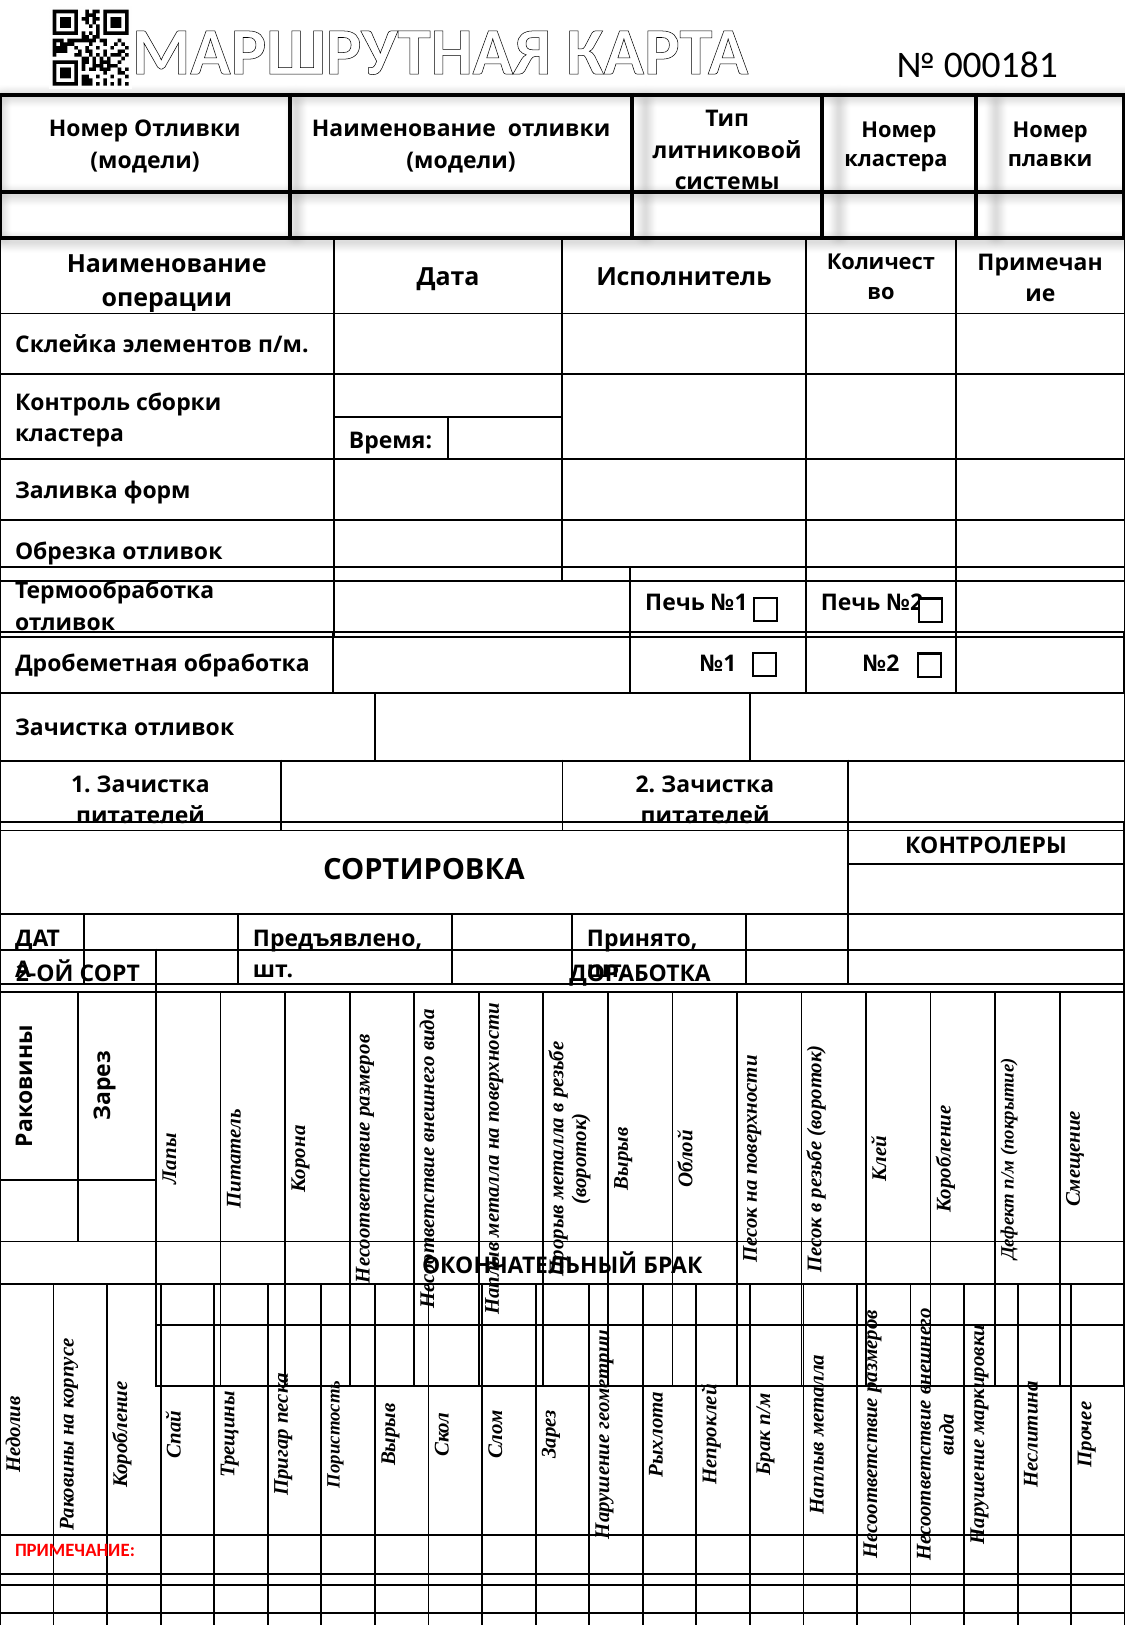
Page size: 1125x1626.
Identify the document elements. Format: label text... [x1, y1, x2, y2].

table_cell Пригар песка [269, 1285, 320, 1534]
table_cell [108, 1614, 160, 1625]
table_cell [269, 1614, 320, 1625]
table_cell Предъявлено, шт. [239, 915, 451, 983]
text_box № 000181 [881, 32, 1073, 93]
table_cell Коробление [108, 1285, 160, 1534]
table_cell Контроль сборки кластера [1, 375, 333, 458]
table_cell Лапы [157, 993, 220, 1241]
table_header Зачистка отливок [1, 694, 374, 760]
table_cell [563, 521, 805, 566]
table_cell [590, 1614, 642, 1625]
table_cell ДАТА [1, 915, 83, 983]
table_cell [911, 1614, 963, 1625]
table_cell Склейка элементов п/м. [1, 314, 333, 373]
table_cell Прорыв металла в резьбе (вороток) [544, 993, 607, 1241]
table_cell Наплыв металла [804, 1285, 856, 1534]
table_cell [965, 1614, 1017, 1625]
table_cell [453, 915, 571, 983]
text_box МАРШРУТНАЯ КАРТА [116, 0, 764, 87]
table_header Номер Отливки (модели) [2, 97, 288, 190]
table_header ОКОНЧАТЕЛЬНЫЙ БРАК [1, 1242, 1124, 1283]
table_cell [849, 915, 1123, 983]
table_header Наименование операции [1, 239, 333, 313]
picture [49, 6, 132, 89]
table_header [751, 694, 1124, 760]
table_header Печь №1 [631, 568, 805, 631]
table_cell [449, 418, 561, 458]
table_header Номер кластера [824, 97, 974, 190]
table_cell [537, 1614, 588, 1625]
table_cell [563, 375, 805, 458]
table_cell [824, 194, 974, 236]
table_cell [292, 194, 630, 236]
table_cell Зарез [537, 1285, 588, 1534]
table_header Термообработка отливок [1, 568, 333, 631]
table_header Примечание [957, 239, 1124, 313]
table_cell Несоответствие размеров [858, 1285, 910, 1534]
table_cell [804, 1614, 856, 1625]
table_header [957, 633, 1123, 692]
table_cell [807, 314, 955, 373]
table_cell Раковины на корпусе [54, 1285, 106, 1534]
table_cell [807, 521, 955, 566]
table_cell [807, 460, 955, 519]
table_header [376, 694, 749, 760]
table_cell Пористость [322, 1285, 374, 1534]
table_header 1. Зачистка питателей [1, 762, 280, 821]
table_cell [849, 865, 1123, 913]
table_header 2. Зачистка питателей [563, 762, 847, 821]
table_cell [751, 1614, 803, 1625]
table_cell [376, 1614, 428, 1625]
table_header СОРТИРОВКА [1, 823, 847, 913]
table_header Количество [807, 239, 955, 313]
table_cell Прочее [1072, 1285, 1124, 1534]
table_cell [858, 1614, 910, 1625]
table_header Тип литниковой системы [634, 97, 820, 190]
table_cell Нарушение маркировки [965, 1285, 1017, 1534]
table_cell [747, 915, 847, 983]
table_cell [483, 1614, 535, 1625]
table_cell Неслитина [1019, 1285, 1070, 1534]
table_cell [697, 1614, 749, 1625]
table_cell [957, 375, 1124, 458]
table_cell Зарез [79, 993, 155, 1179]
table_cell Несоответствие внешнего вида [415, 993, 478, 1241]
table_cell Время: [335, 418, 447, 458]
table_header №2 [807, 633, 955, 692]
table_cell [1, 1575, 1124, 1612]
table_cell [1, 1181, 77, 1241]
table_cell Питатель [221, 993, 284, 1241]
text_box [752, 597, 943, 678]
table_cell [563, 460, 805, 519]
table_header [335, 568, 629, 631]
table_cell Клей [867, 993, 930, 1241]
table_cell Корона [286, 993, 349, 1241]
table_cell Рыхлота [644, 1285, 695, 1534]
table_cell Наплыв металла на поверхности [480, 993, 542, 1241]
table_cell Коробление [931, 993, 994, 1241]
table_cell Несоответствие внешнего вида [911, 1285, 963, 1534]
table_cell [807, 375, 955, 458]
table_cell [335, 460, 561, 519]
table_cell [2, 194, 288, 236]
table_cell [1, 1614, 53, 1625]
table_cell Вырыв [376, 1285, 428, 1534]
table_header 2-ОЙ СОРТ [1, 985, 155, 991]
table_cell [322, 1614, 374, 1625]
table_header Наименование отливки (модели) [292, 97, 630, 190]
table_cell [563, 314, 805, 373]
table_cell [79, 1181, 155, 1241]
table_cell [54, 1614, 106, 1625]
table_cell Обрезка отливок [1, 521, 333, 566]
table_header Дата [335, 239, 561, 313]
table_cell [162, 1614, 213, 1625]
table_cell [957, 314, 1124, 373]
table_header Дробеметная обработка [1, 633, 332, 692]
table_cell Спай [162, 1285, 213, 1534]
table_header ДОРАБОТКА [157, 985, 1123, 991]
table_cell Облой [673, 993, 736, 1241]
table_cell Непроклей [697, 1285, 749, 1534]
table_cell Вырыв [609, 993, 672, 1241]
table_cell [215, 1614, 267, 1625]
table_cell Скол [429, 1285, 481, 1534]
table_cell Раковины [1, 993, 77, 1179]
table_header Печь №2 [807, 568, 955, 631]
table_cell Нарушение геометрии [590, 1285, 642, 1534]
table_cell [634, 194, 820, 236]
table_cell [1072, 1614, 1124, 1625]
table_cell [335, 375, 561, 416]
table_cell Смещение [1061, 993, 1123, 1241]
table_header [334, 633, 629, 692]
table_header Исполнитель [563, 239, 805, 313]
table_cell Брак п/м [751, 1285, 803, 1534]
table_header ПРИМЕЧАНИЕ: [1, 1536, 1124, 1573]
table_cell [644, 1614, 695, 1625]
table_header [849, 762, 1124, 821]
table_header №1 [631, 633, 805, 692]
table_cell [335, 314, 561, 373]
table_cell Песок на поверхности [738, 993, 801, 1241]
table_cell [429, 1614, 481, 1625]
table_cell [957, 460, 1124, 519]
table_cell Дефект п/м (покрытие) [996, 993, 1059, 1241]
table_cell Трещины [215, 1285, 267, 1534]
table_cell [1019, 1614, 1070, 1625]
table_cell Слом [483, 1285, 535, 1534]
table_header [282, 762, 562, 821]
table_cell [978, 194, 1122, 236]
table_header [957, 568, 1124, 631]
table_header Номер плавки [978, 97, 1122, 190]
table_cell [335, 521, 561, 566]
table_cell Недолив [1, 1285, 53, 1534]
table_cell Песок в резьбе (вороток) [802, 993, 865, 1241]
table_header КОНТРОЛЕРЫ [849, 823, 1123, 863]
table_cell Заливка форм [1, 460, 333, 519]
table_cell Принято, шт. [573, 915, 745, 983]
table_cell [85, 915, 237, 983]
table_cell [957, 521, 1124, 566]
table_cell Несоответствие размеров [351, 993, 413, 1241]
